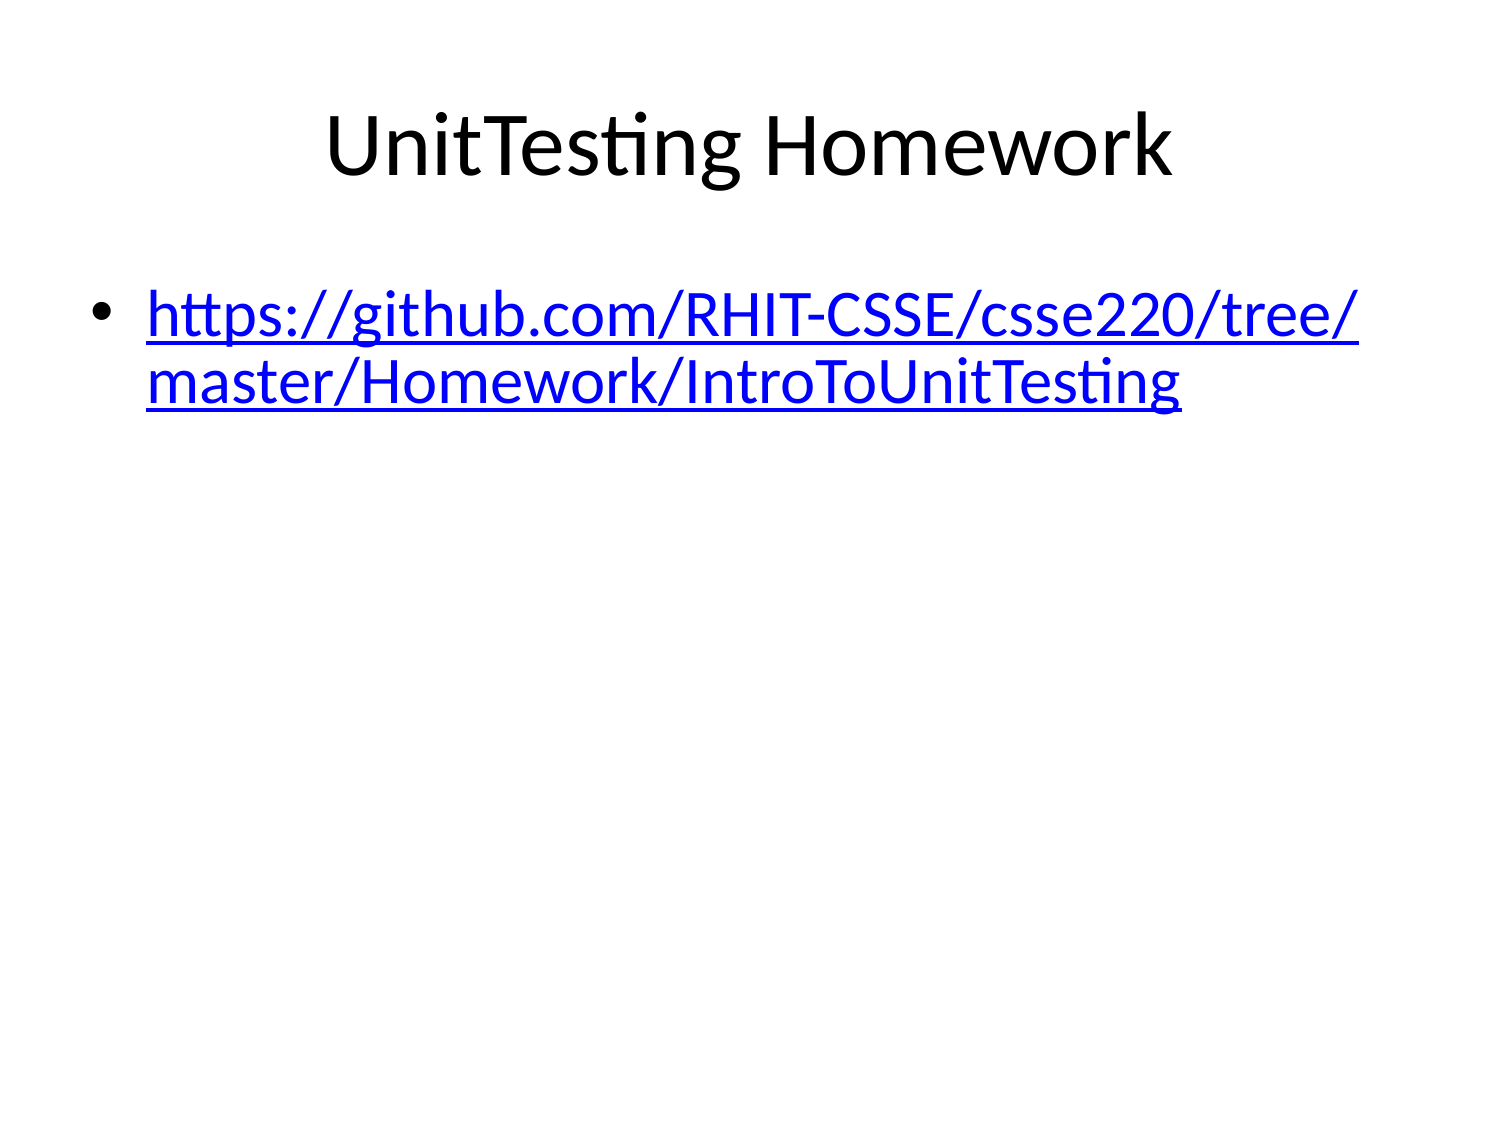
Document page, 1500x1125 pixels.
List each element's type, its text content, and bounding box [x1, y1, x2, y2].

list https://github.com/RHIT-CSSE/csse220/tree/master/Homework/IntroToUnitTesting [75, 262, 1425, 1005]
title UnitTesting Homework [75, 45, 1425, 233]
